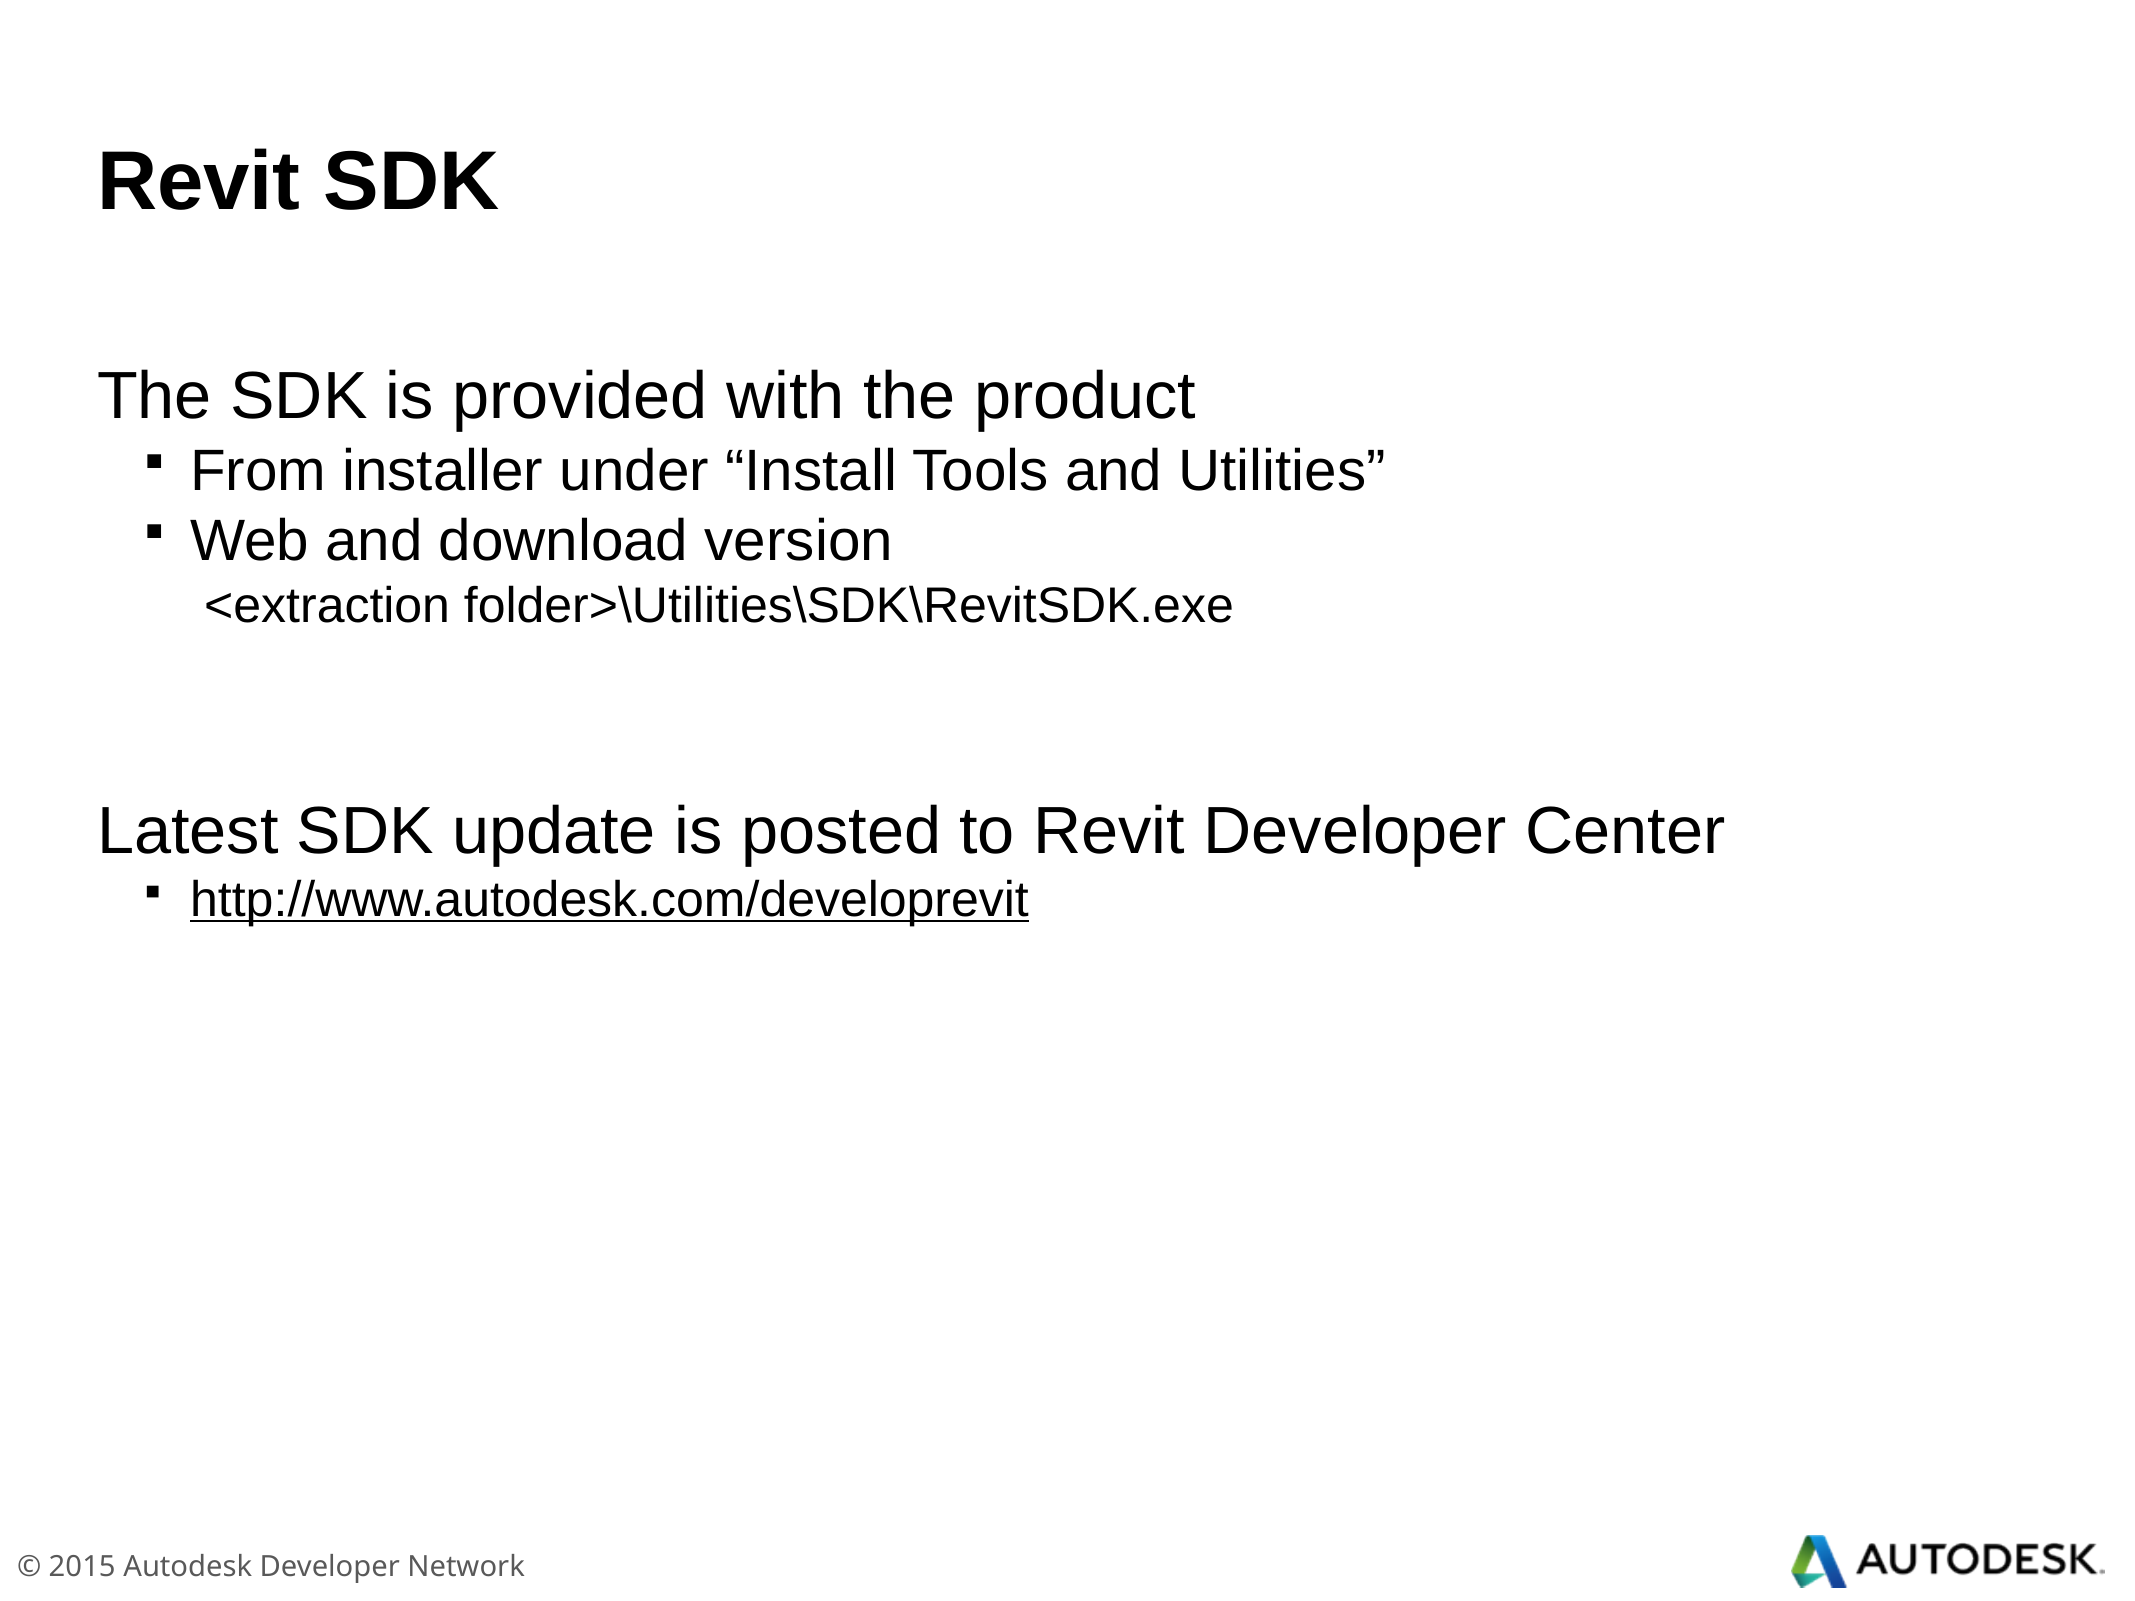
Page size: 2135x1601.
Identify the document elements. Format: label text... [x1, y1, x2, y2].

title Revit SDK [96, 59, 2028, 293]
list The SDK is provided with the product From installer under “Install Tools and Utilities” Web and download version <extraction folder>\Utilities\SDK\RevitSDK.exe Latest SDK update is posted to Revit Developer Center http://www.autodesk.com/developrevit [96, 351, 2028, 1452]
picture [1791, 1535, 2105, 1588]
